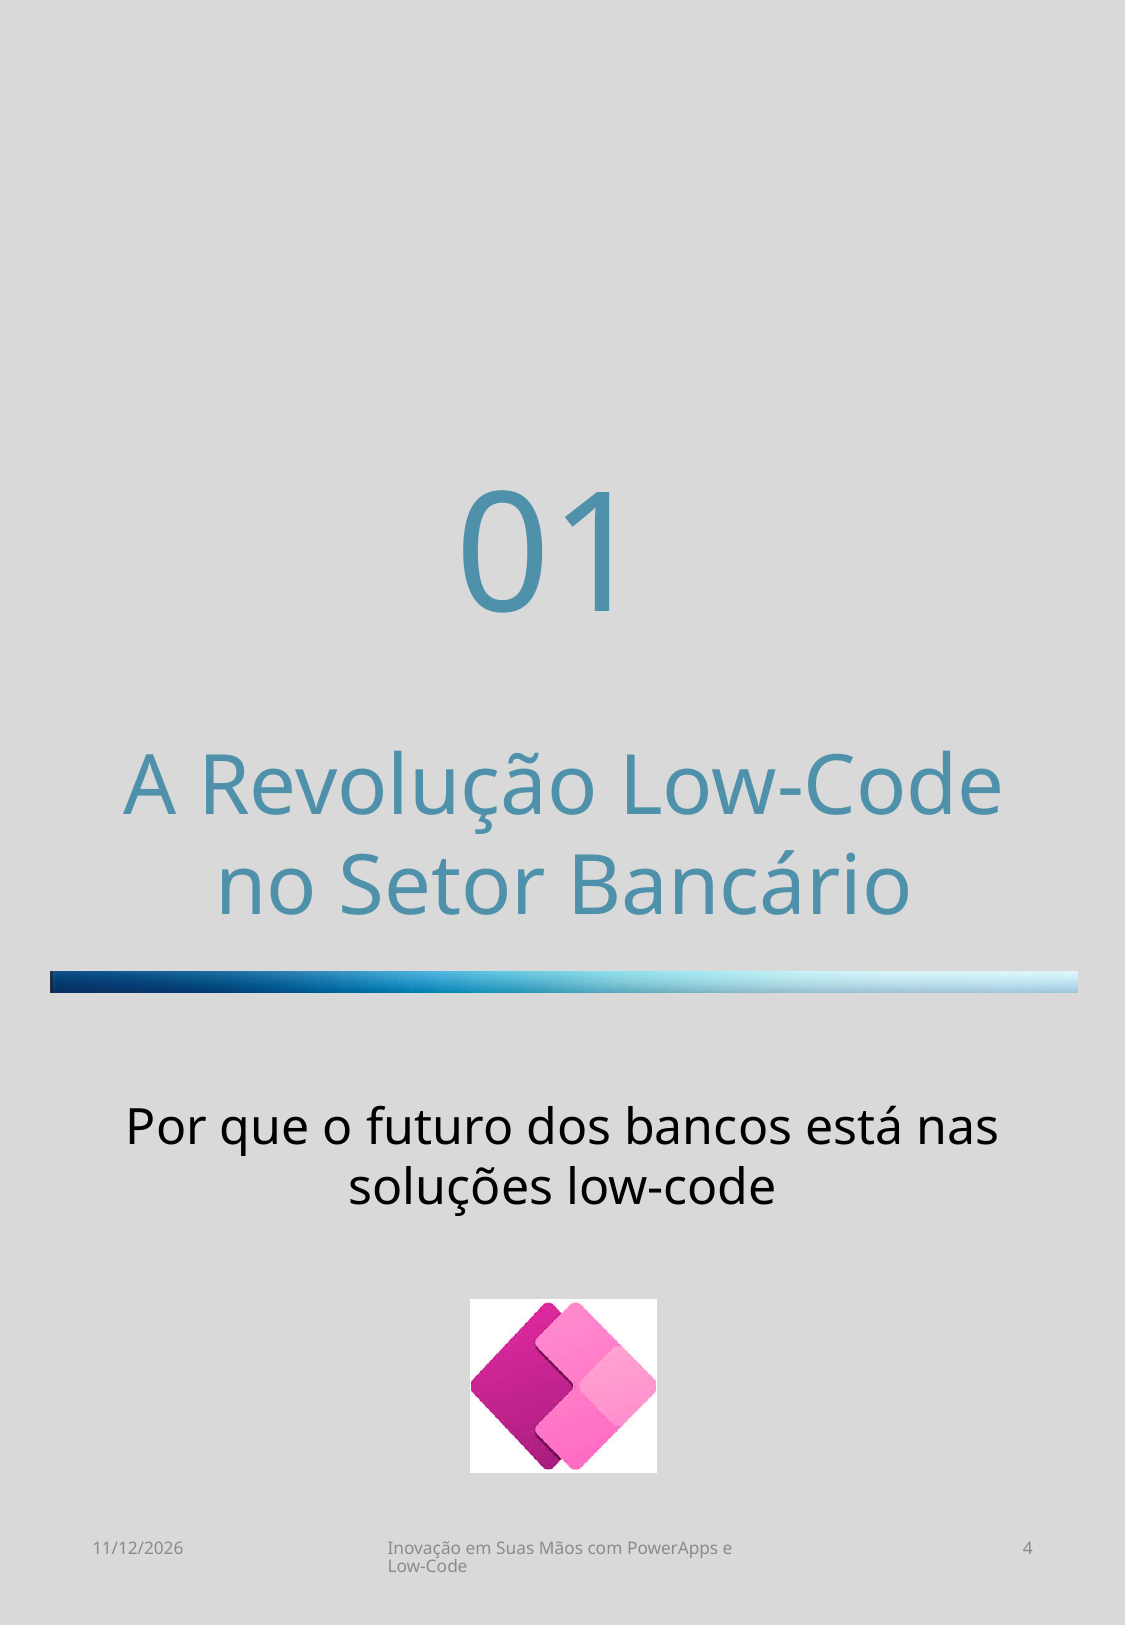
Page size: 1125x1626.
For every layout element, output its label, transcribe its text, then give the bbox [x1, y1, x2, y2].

slide_number 4 [794, 1506, 1048, 1593]
picture [50, 971, 1078, 993]
picture [470, 1299, 657, 1473]
text_box A Revolução Low-Code no Setor Bancário [50, 723, 1078, 939]
footer Inovação em Suas Mãos com PowerApps e Low-Code [372, 1506, 753, 1593]
text_box 01 [29, 437, 1073, 652]
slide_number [77, 1506, 331, 1593]
text_box Por que o futuro dos bancos está nas soluções low-code​ [41, 1086, 1085, 1222]
